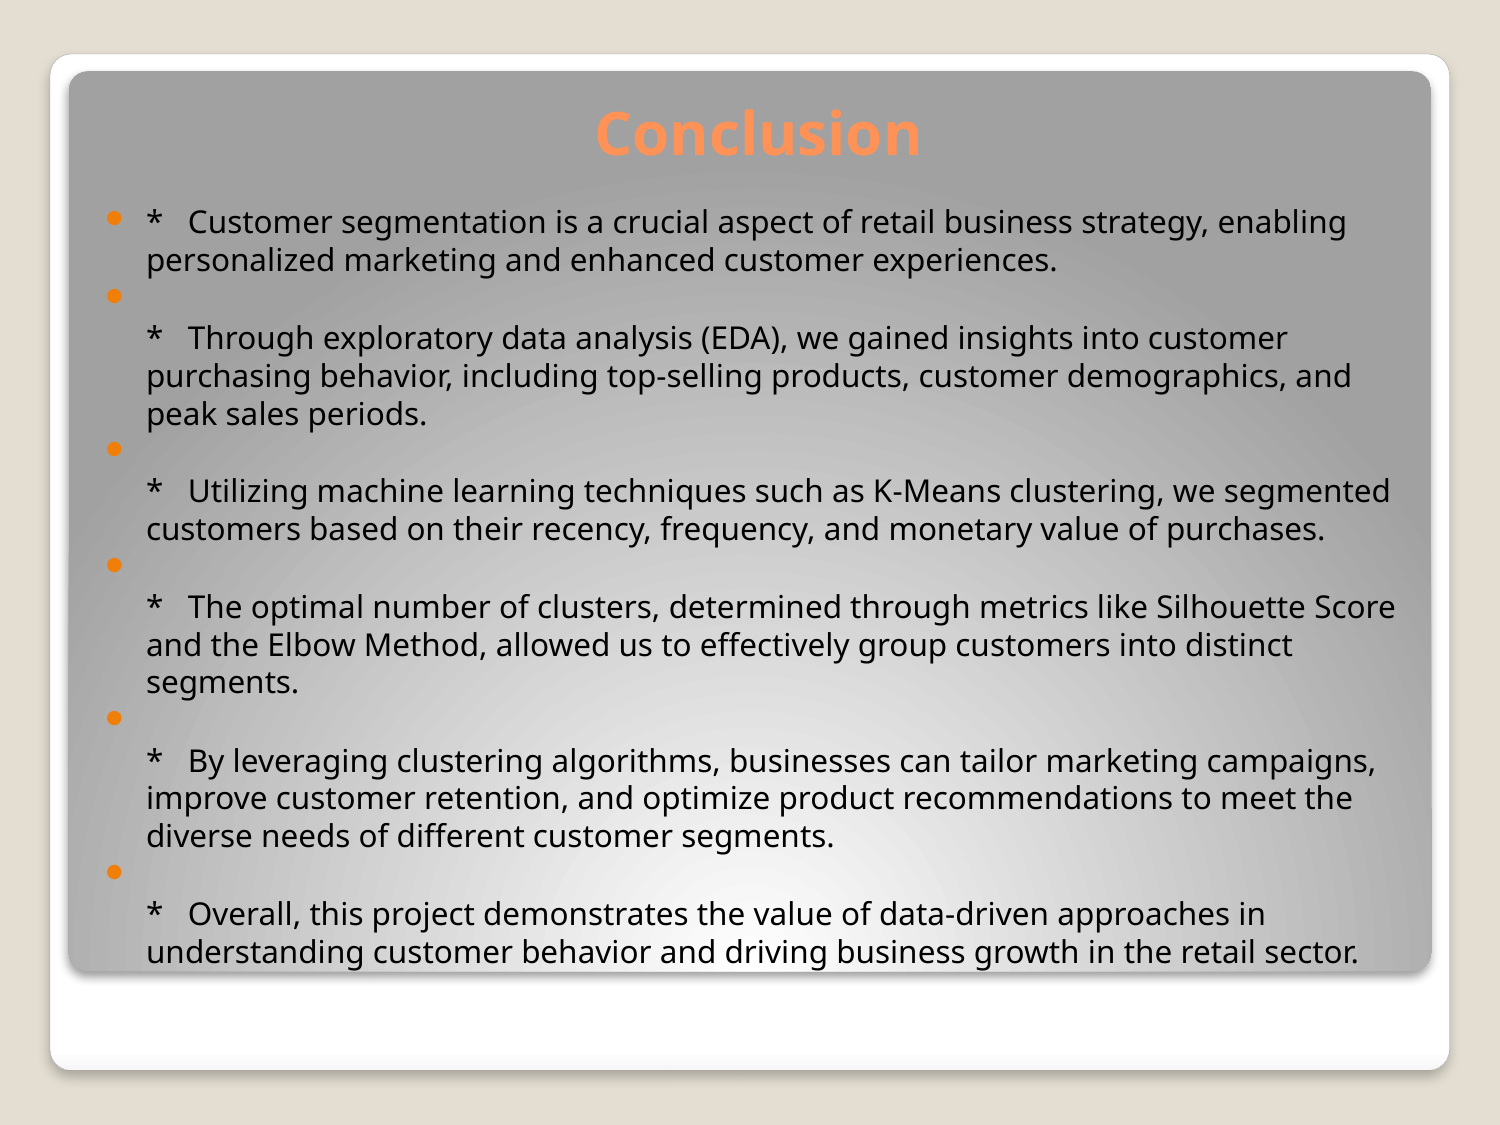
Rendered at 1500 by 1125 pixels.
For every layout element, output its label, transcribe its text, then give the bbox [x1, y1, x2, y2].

list * Customer segmentation is a crucial aspect of retail business strategy, enabling personalized marketing and enhanced customer experiences. * Through exploratory data analysis (EDA), we gained insights into customer purchasing behavior, including top-selling products, customer demographics, and peak sales periods. * Utilizing machine learning techniques such as K-Means clustering, we segmented customers based on their recency, frequency, and monetary value of purchases. * The optimal number of clusters, determined through metrics like Silhouette Score and the Elbow Method, allowed us to effectively group customers into distinct segments. * By leveraging clustering algorithms, businesses can tailor marketing campaigns, improve customer retention, and optimize product recommendations to meet the diverse needs of different customer segments. * Overall, this project demonstrates the value of data-driven approaches in understanding customer behavior and driving business growth in the retail sector. [75, 187, 1418, 1013]
title Conclusion [87, 87, 1430, 175]
